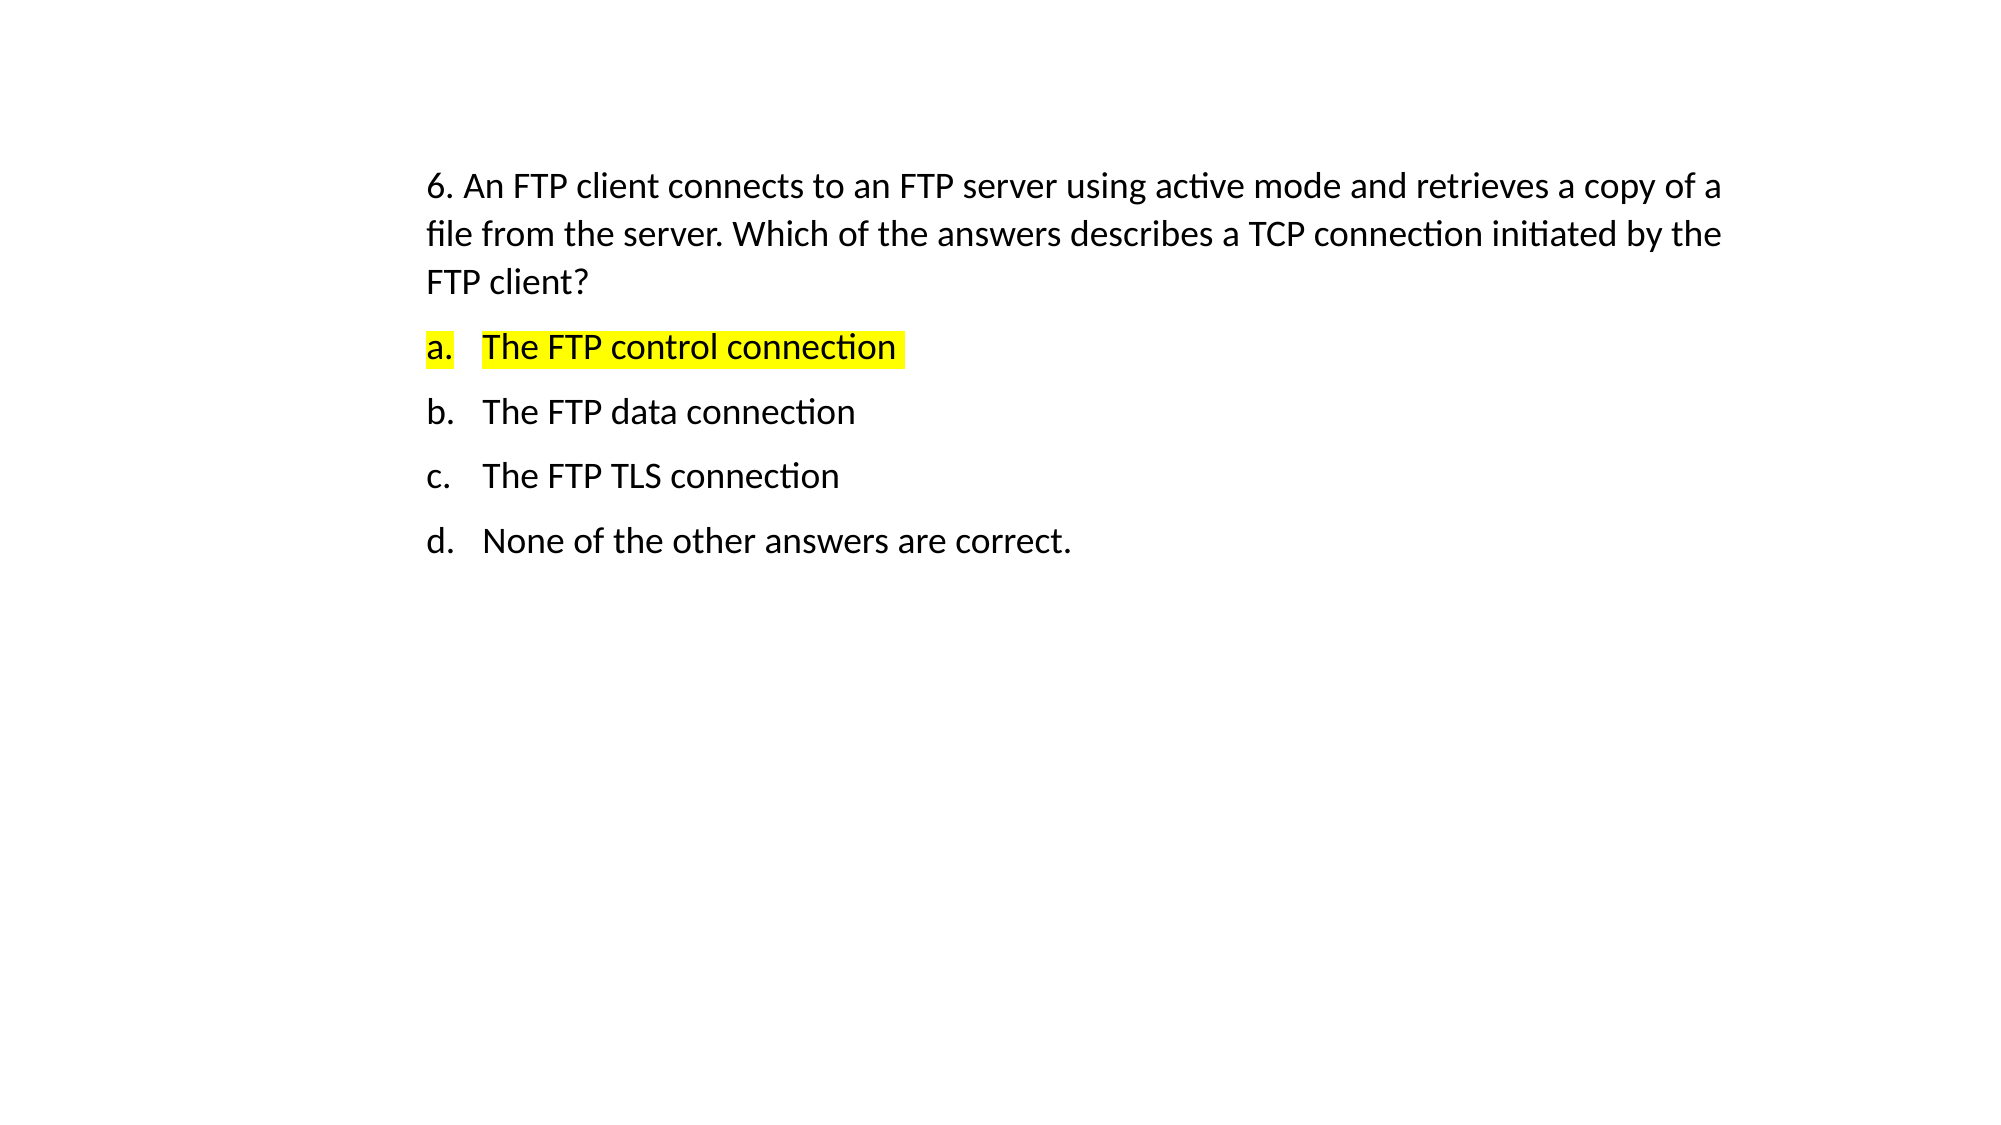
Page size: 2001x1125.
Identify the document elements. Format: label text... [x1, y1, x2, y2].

text_box 6. An FTP client connects to an FTP server using active mode and retrieves a copy of a file from the server. Which of the answers describes a TCP connection initiated by the FTP client? The FTP control connection The FTP data connection The FTP TLS connection None of the other answers are correct. [411, 150, 1751, 569]
